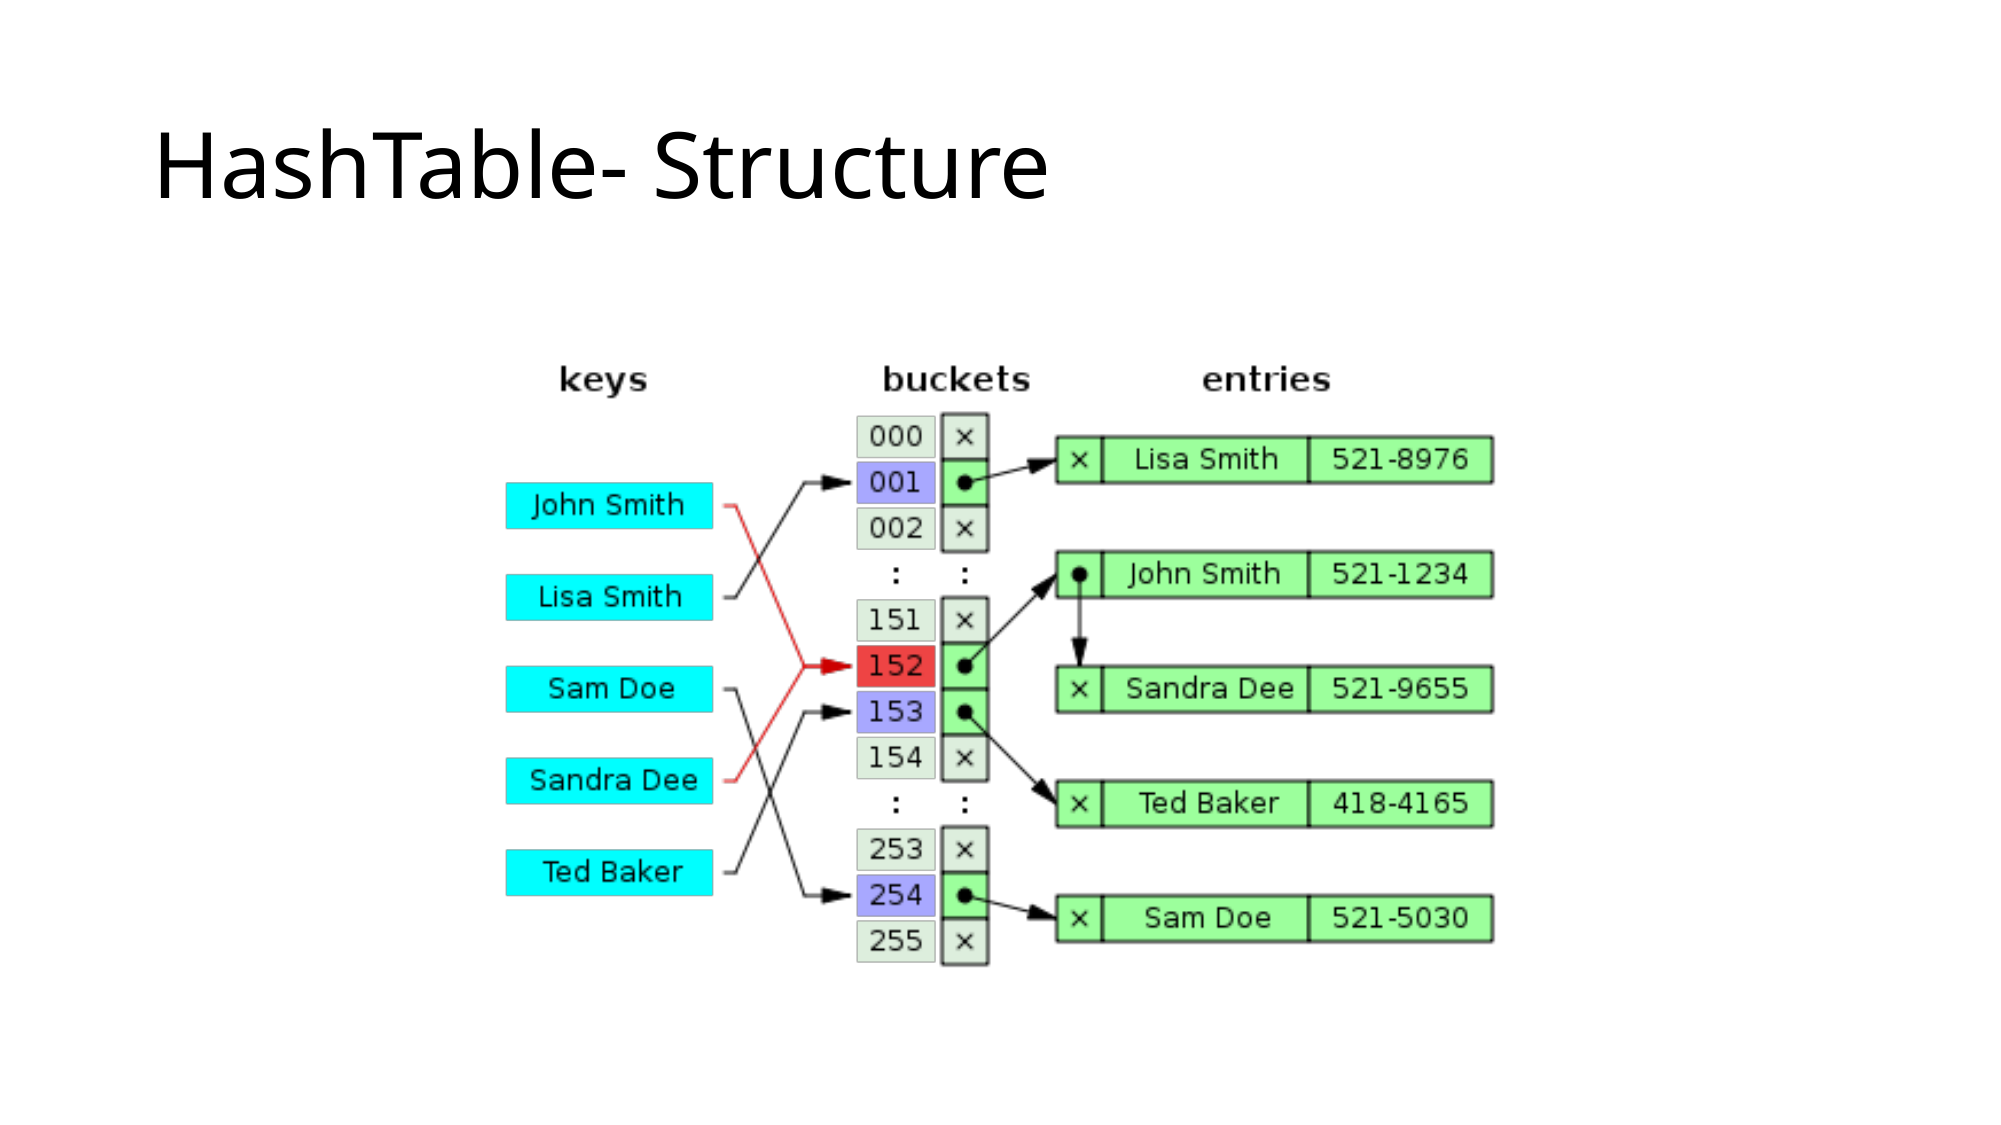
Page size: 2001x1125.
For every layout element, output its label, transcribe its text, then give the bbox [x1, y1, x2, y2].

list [484, 277, 1516, 988]
title HashTable- Structure [137, 59, 1863, 278]
